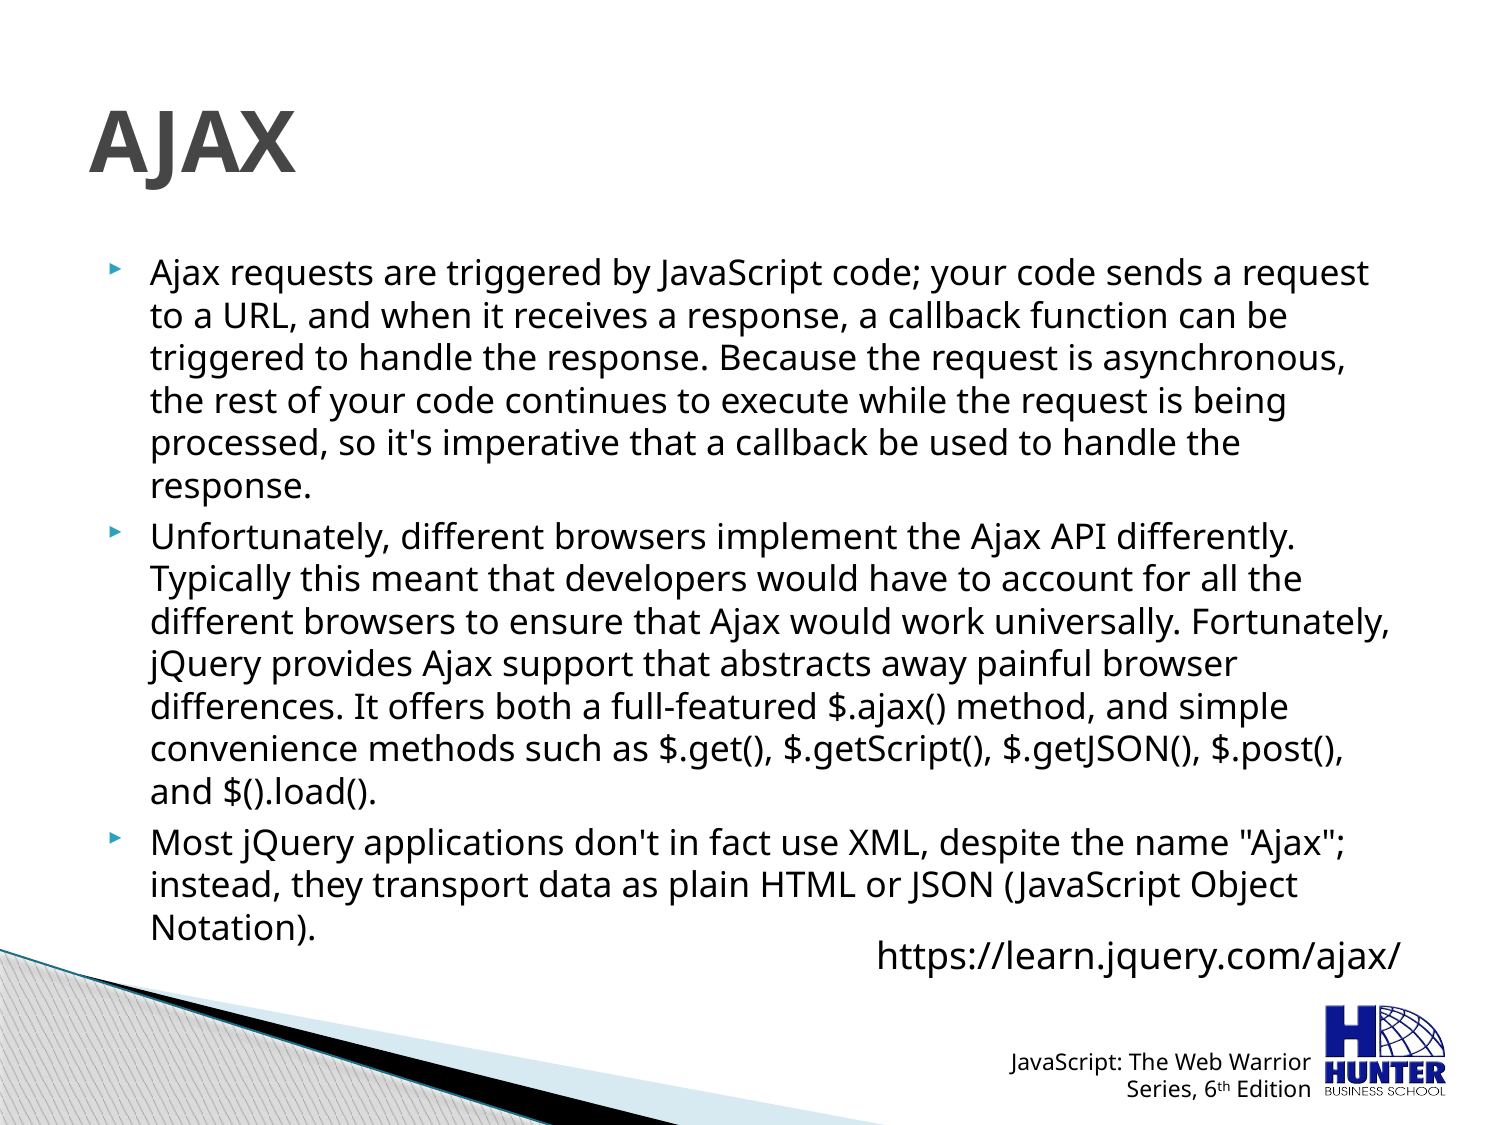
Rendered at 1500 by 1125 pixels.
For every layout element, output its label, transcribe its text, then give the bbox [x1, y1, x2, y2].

title AJAX [75, 45, 1425, 233]
list Ajax requests are triggered by JavaScript code; your code sends a request to a URL, and when it receives a response, a callback function can be triggered to handle the response. Because the request is asynchronous, the rest of your code continues to execute while the request is being processed, so it's imperative that a callback be used to handle the response. Unfortunately, different browsers implement the Ajax API differently. Typically this meant that developers would have to account for all the different browsers to ensure that Ajax would work universally. Fortunately, jQuery provides Ajax support that abstracts away painful browser differences. It offers both a full-featured $.ajax() method, and simple convenience methods such as $.get(), $.getScript(), $.getJSON(), $.post(), and $().load(). Most jQuery applications don't in fact use XML, despite the name "Ajax"; instead, they transport data as plain HTML or JSON (JavaScript Object Notation). [75, 243, 1425, 986]
text_box https://learn.jquery.com/ajax/ [861, 924, 1417, 985]
picture [1325, 1005, 1446, 1097]
